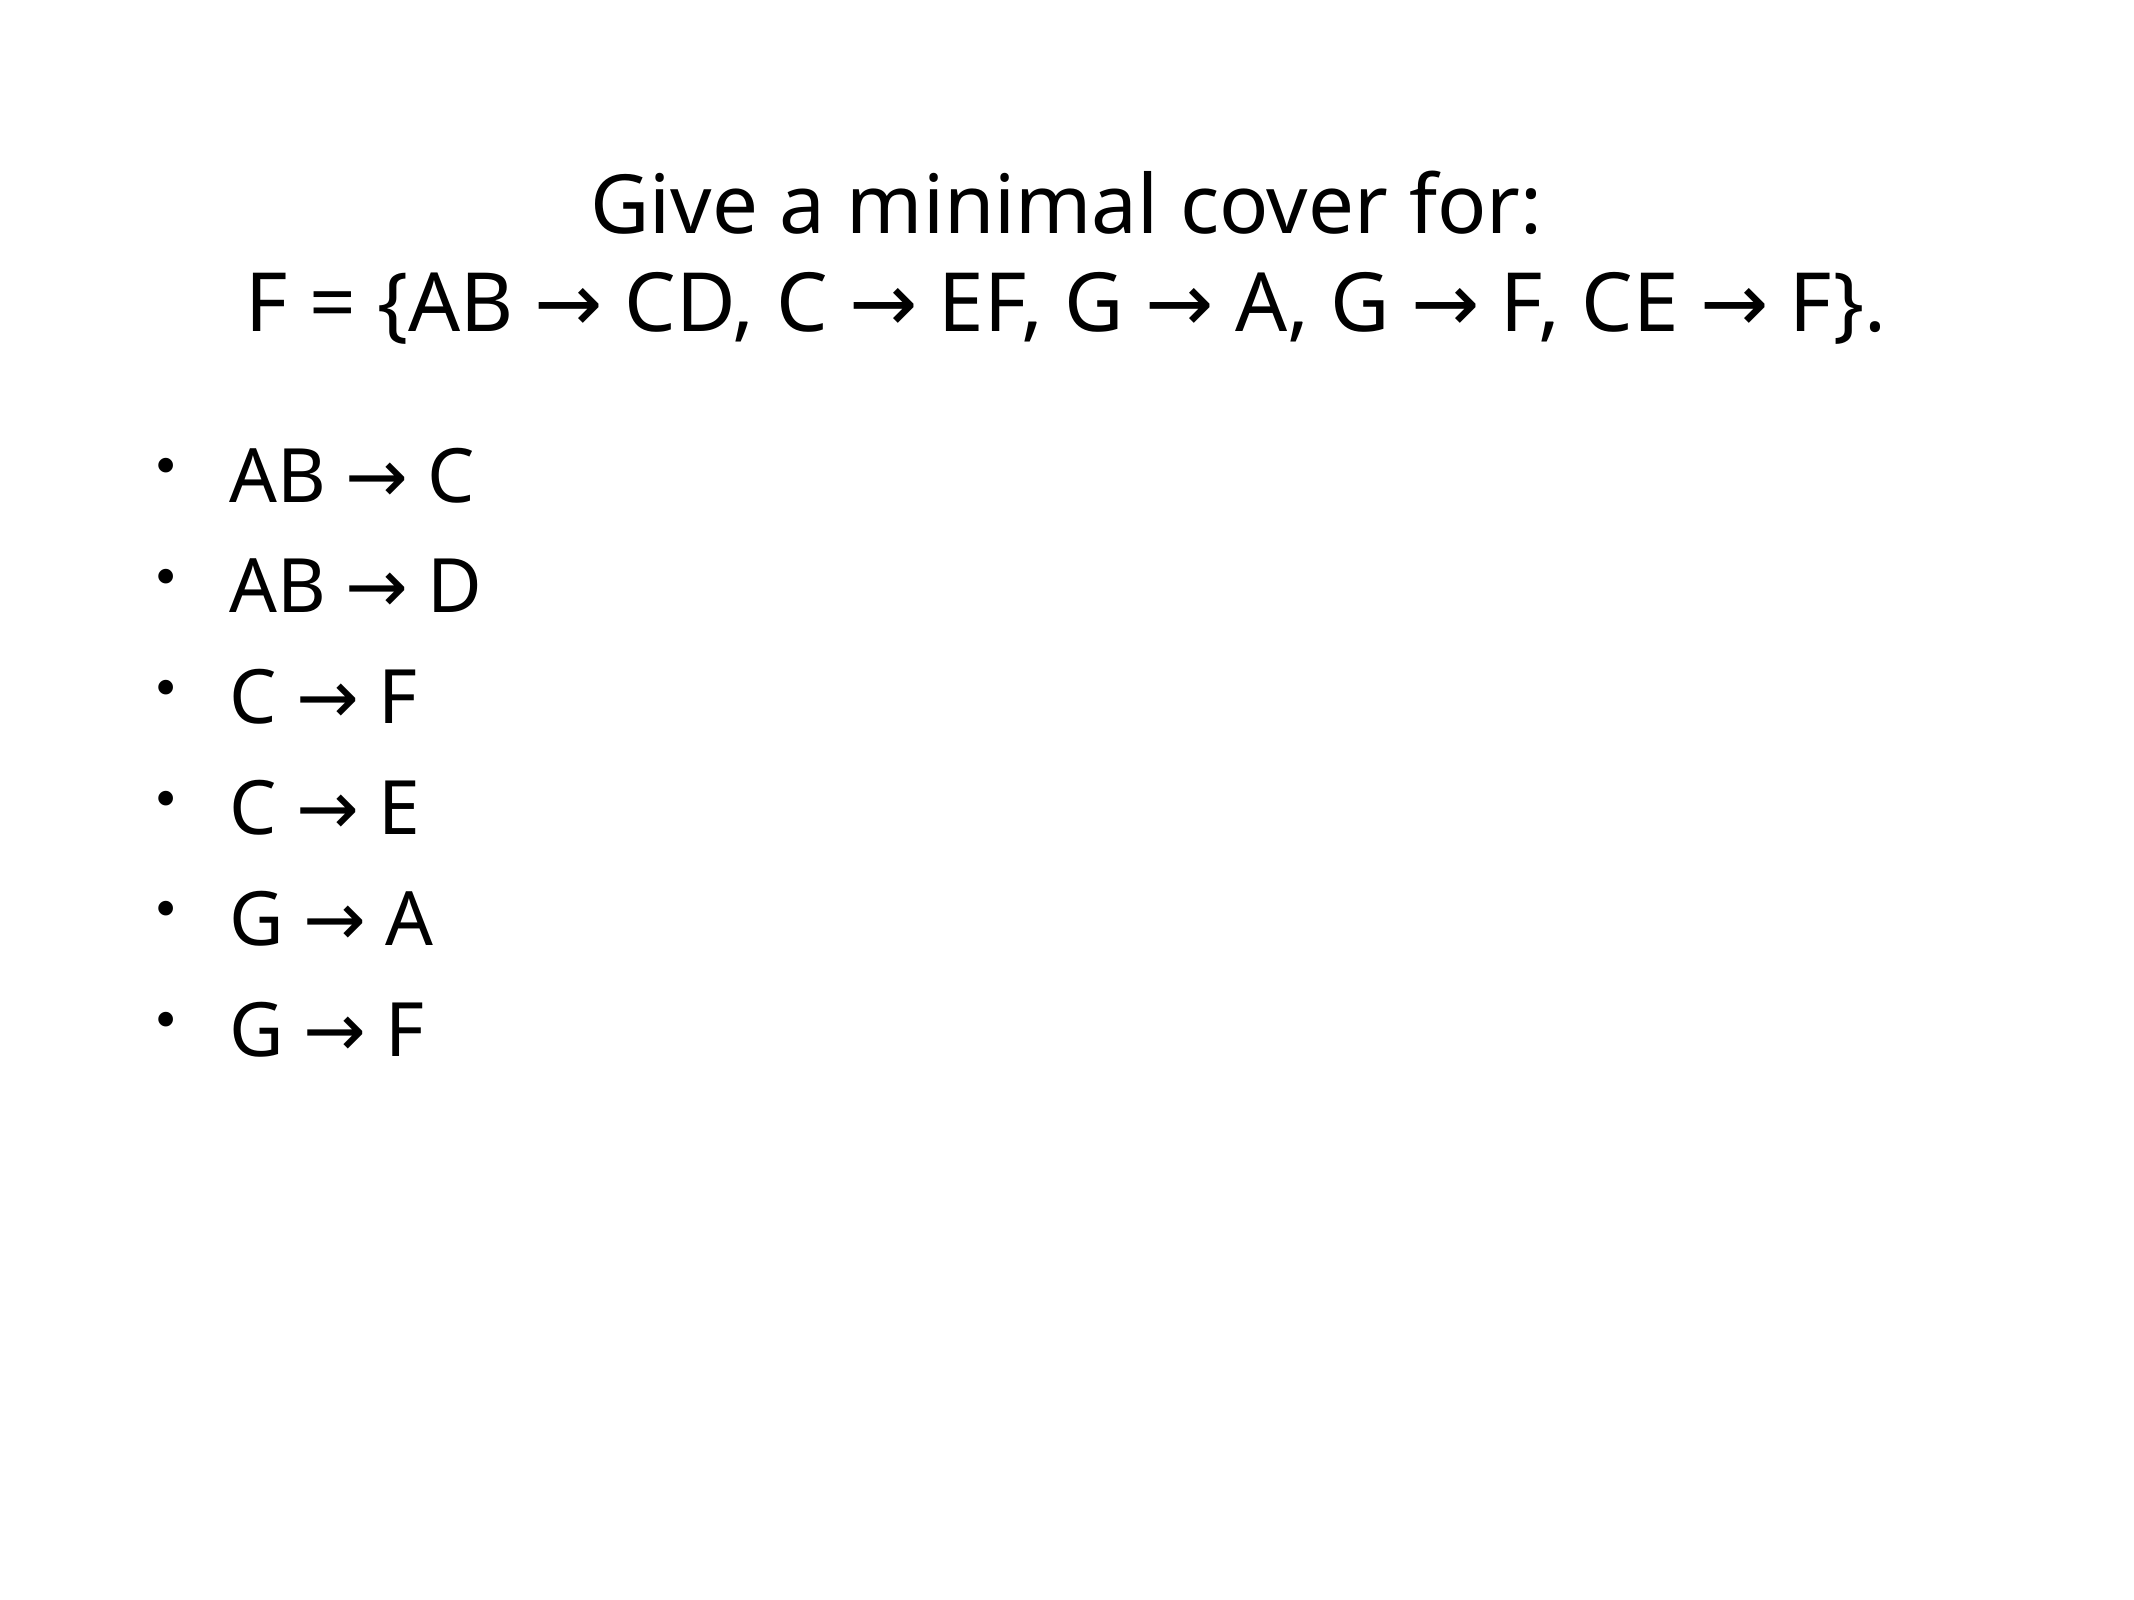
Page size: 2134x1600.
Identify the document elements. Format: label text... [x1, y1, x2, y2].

list AB → C AB → D C → F C → E G → A G → F [155, 426, 1978, 1459]
title Give a minimal cover for: F = {AB → CD, C → EF, G → A, G → F, CE → F}. [155, 72, 1978, 426]
